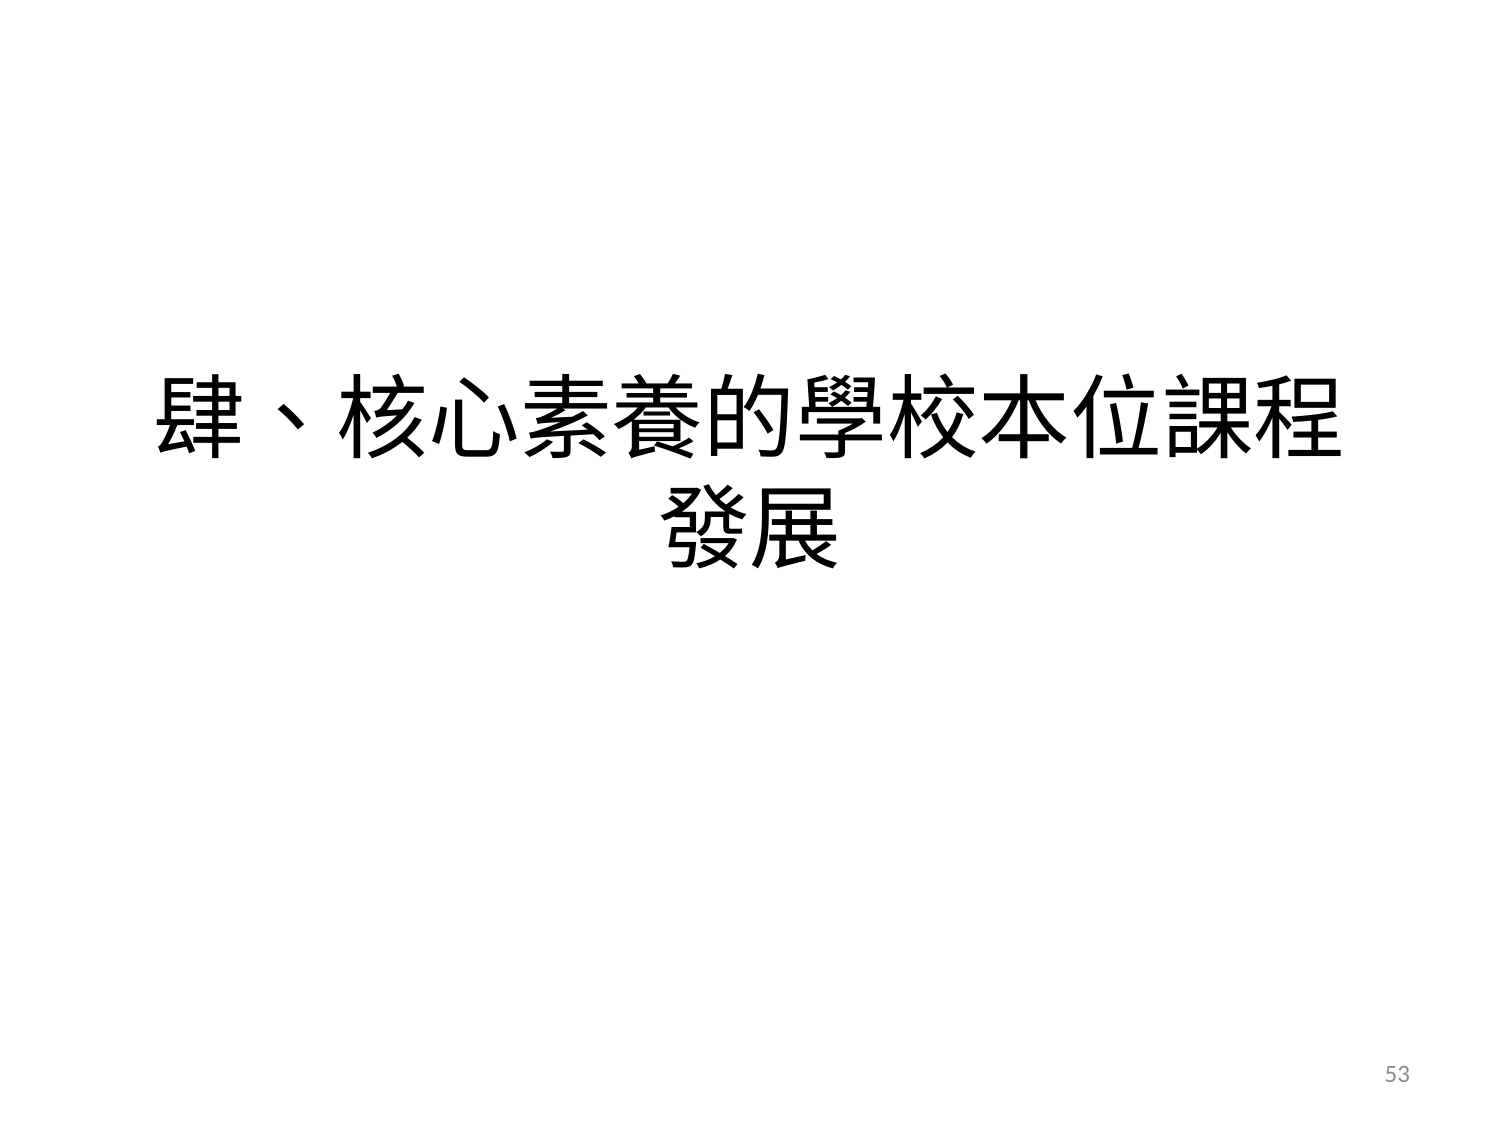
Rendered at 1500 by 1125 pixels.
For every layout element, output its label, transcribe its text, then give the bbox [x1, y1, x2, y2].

slide_number 53 [1074, 1042, 1425, 1103]
title 肆、核心素養的學校本位課程發展 [112, 349, 1388, 591]
